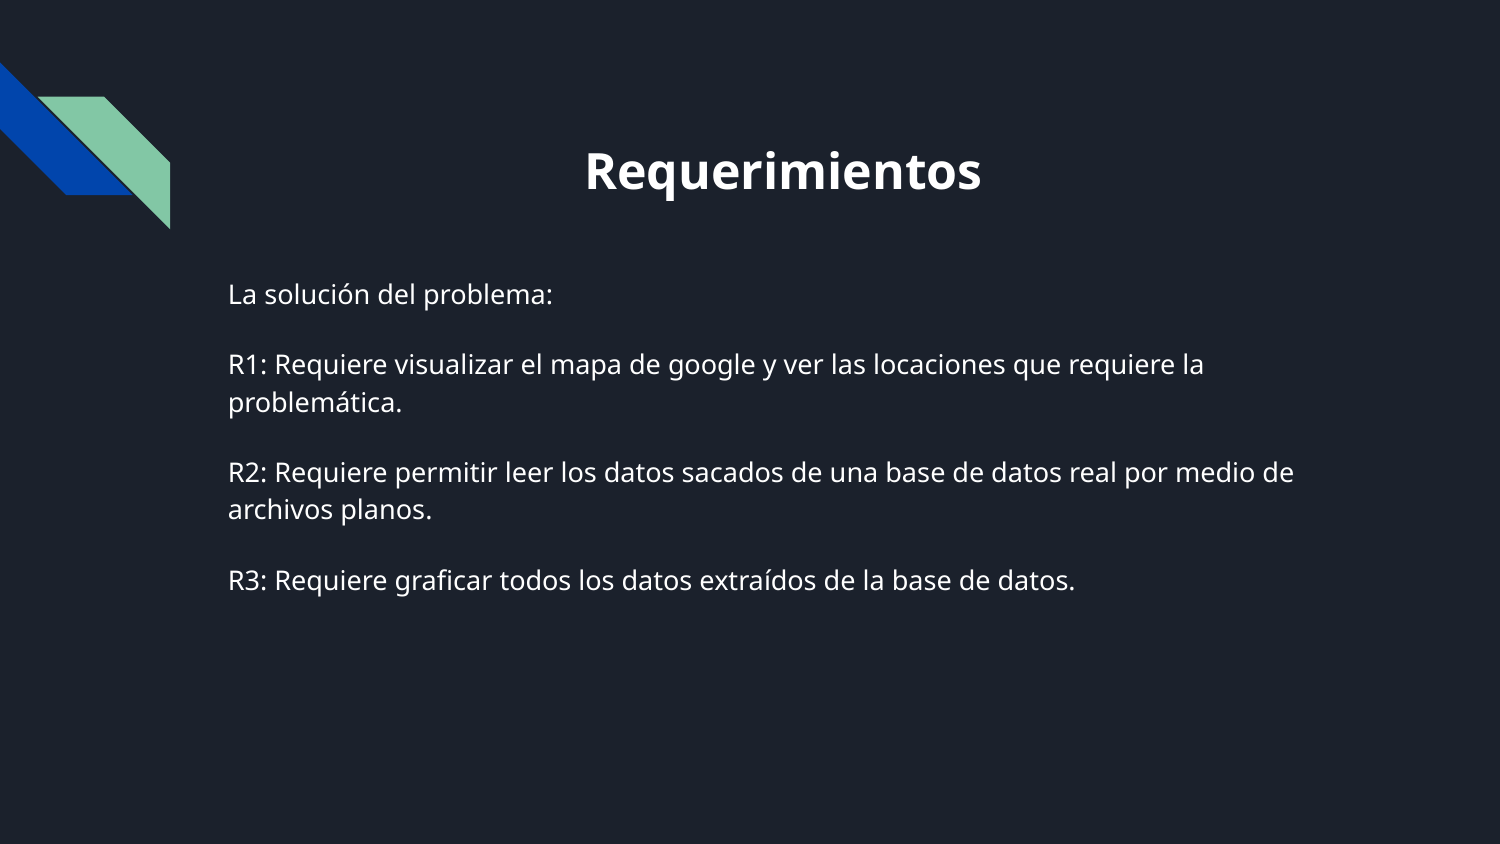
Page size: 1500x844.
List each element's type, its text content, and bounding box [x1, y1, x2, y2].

list La solución del problema: R1: Requiere visualizar el mapa de google y ver las locaciones que requiere la problemática. R2: Requiere permitir leer los datos sacados de una base de datos real por medio de archivos planos. R3: Requiere graficar todos los datos extraídos de la base de datos. [212, 257, 1368, 735]
title Requerimientos [212, 64, 1368, 215]
